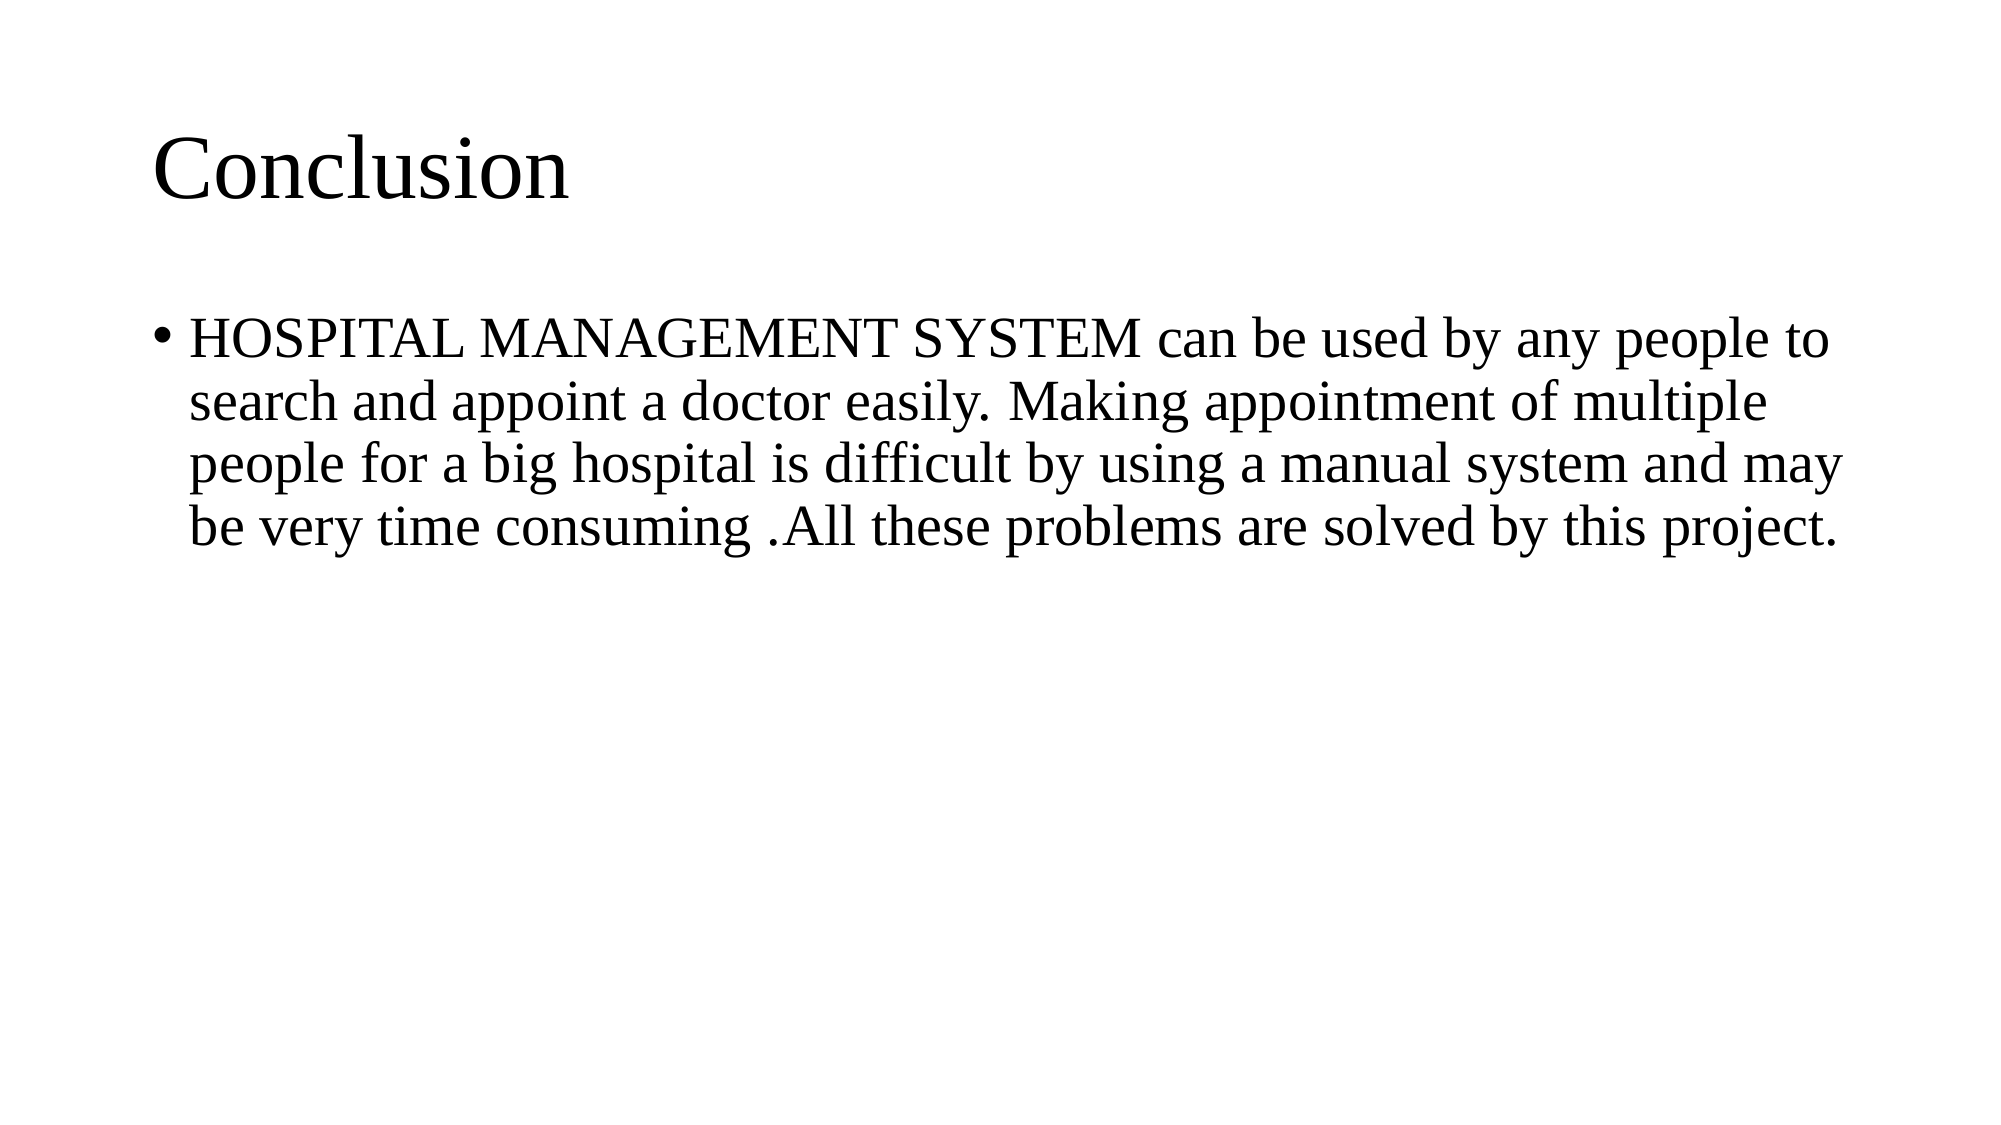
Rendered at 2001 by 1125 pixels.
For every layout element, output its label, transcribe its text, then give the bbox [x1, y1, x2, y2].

title Conclusion [137, 59, 1863, 278]
list HOSPITAL MANAGEMENT SYSTEM can be used by any people to search and appoint a doctor easily. Making appointment of multiple people for a big hospital is difficult by using a manual system and may be very time consuming .All these problems are solved by this project. [137, 299, 1863, 1014]
